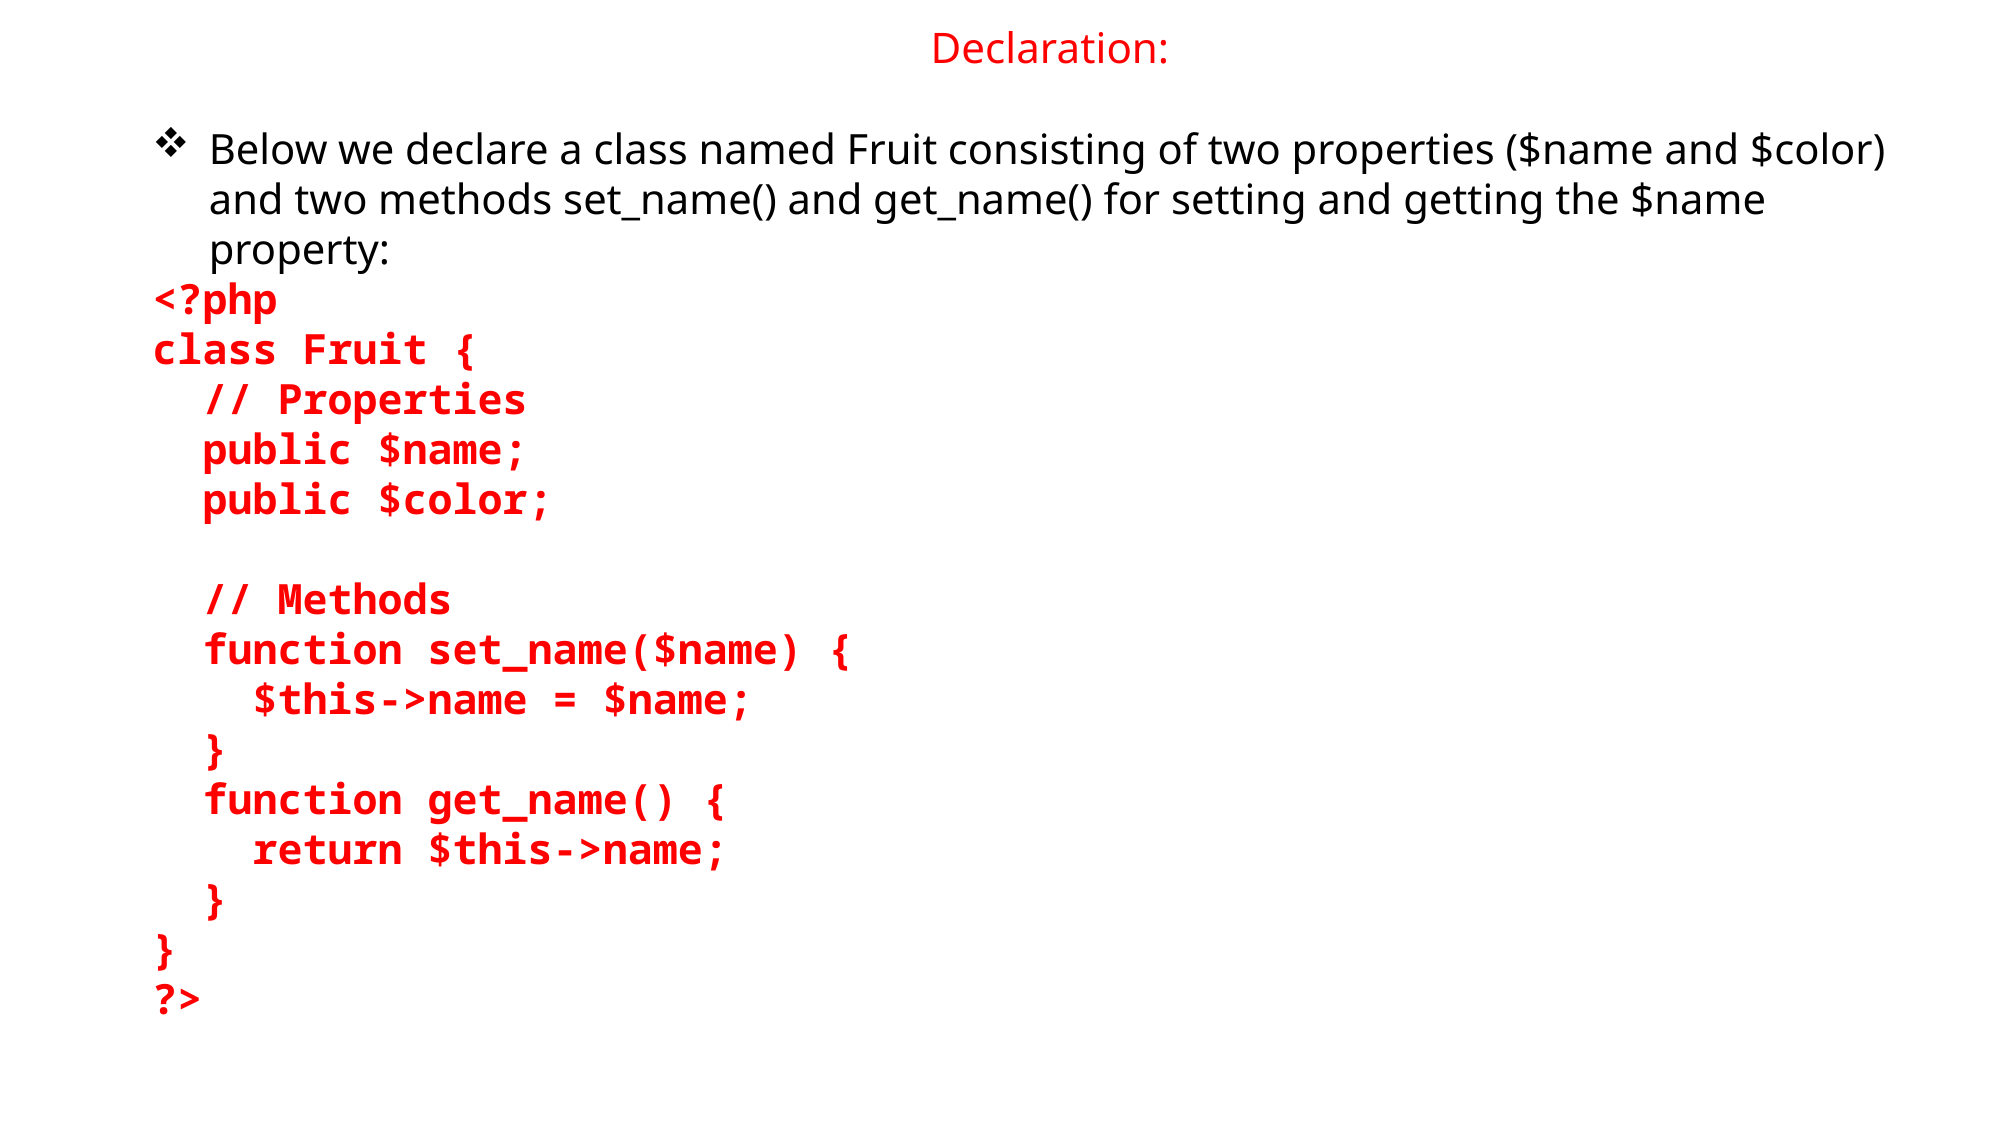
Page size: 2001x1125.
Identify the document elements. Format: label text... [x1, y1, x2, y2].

title Declaration: [200, 20, 1900, 81]
text_box Below we declare a class named Fruit consisting of two properties ($name and $color) and two methods set_name() and get_name() for setting and getting the $name property: <?php class Fruit { // Properties public $name; public $color; // Methods function set_name($name) { $this->name = $name; } function get_name() { return $this->name; } } ?> [137, 115, 1919, 1031]
